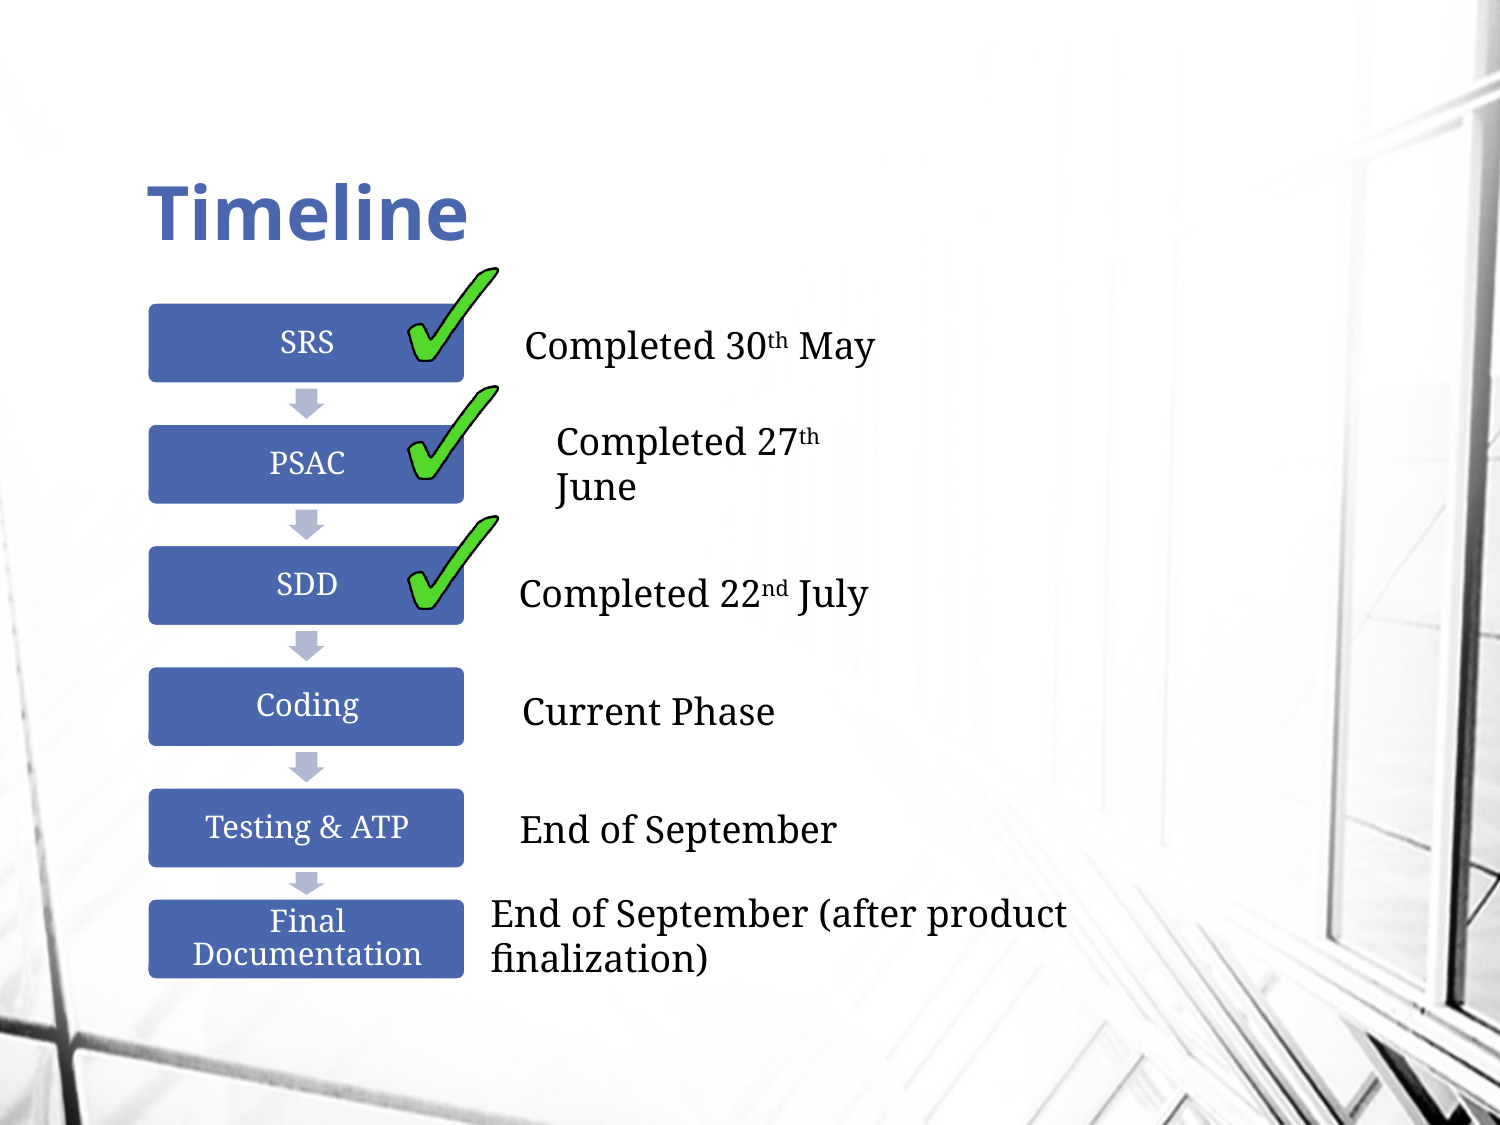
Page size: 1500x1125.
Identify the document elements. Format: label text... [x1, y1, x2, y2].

picture [0, 0, 1500, 1125]
title Timeline [131, 87, 1201, 263]
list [130, 299, 1200, 988]
